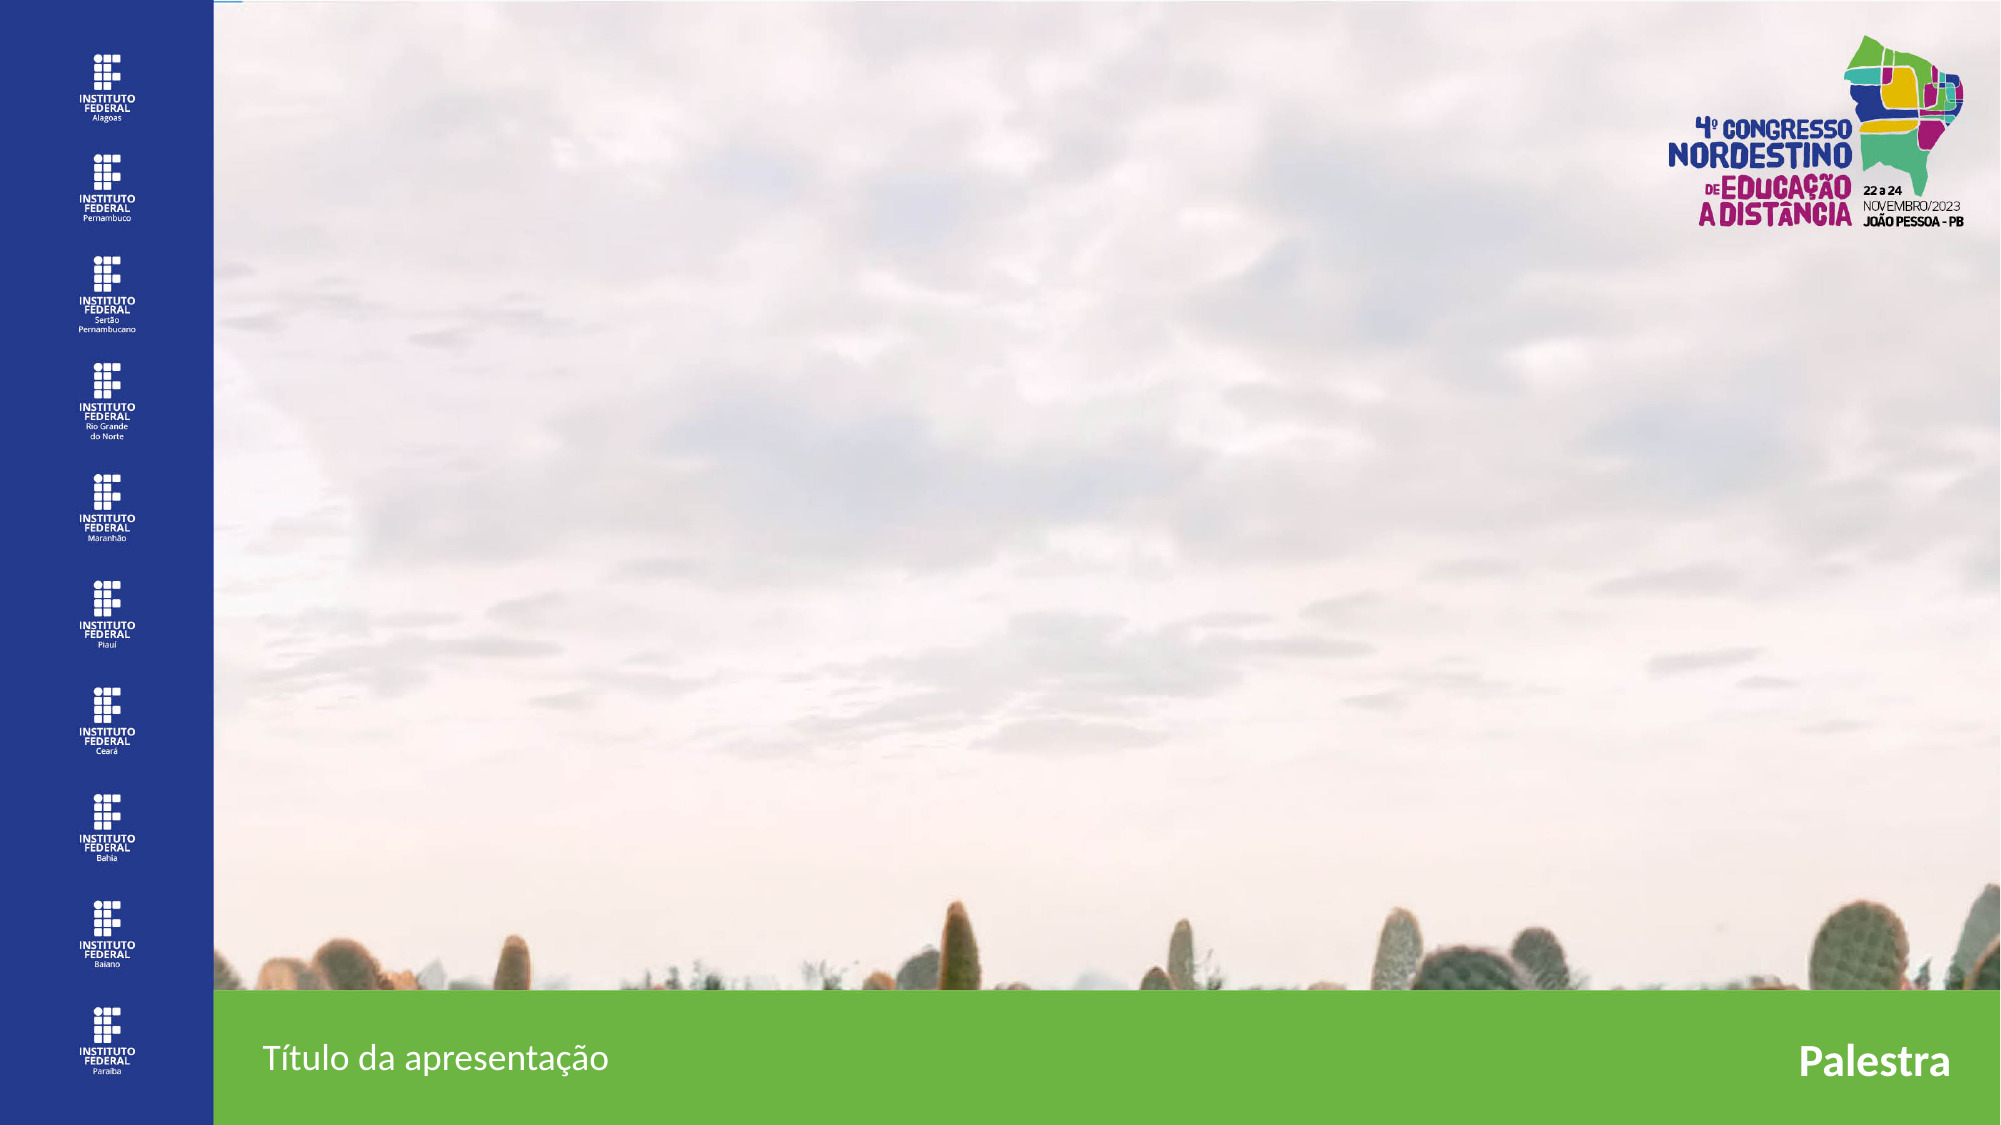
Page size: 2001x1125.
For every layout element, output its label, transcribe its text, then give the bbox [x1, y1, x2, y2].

text_box Palestra [1736, 1028, 1967, 1094]
title Título da apresentação [247, 1028, 1704, 1086]
picture [0, 0, 2001, 1125]
